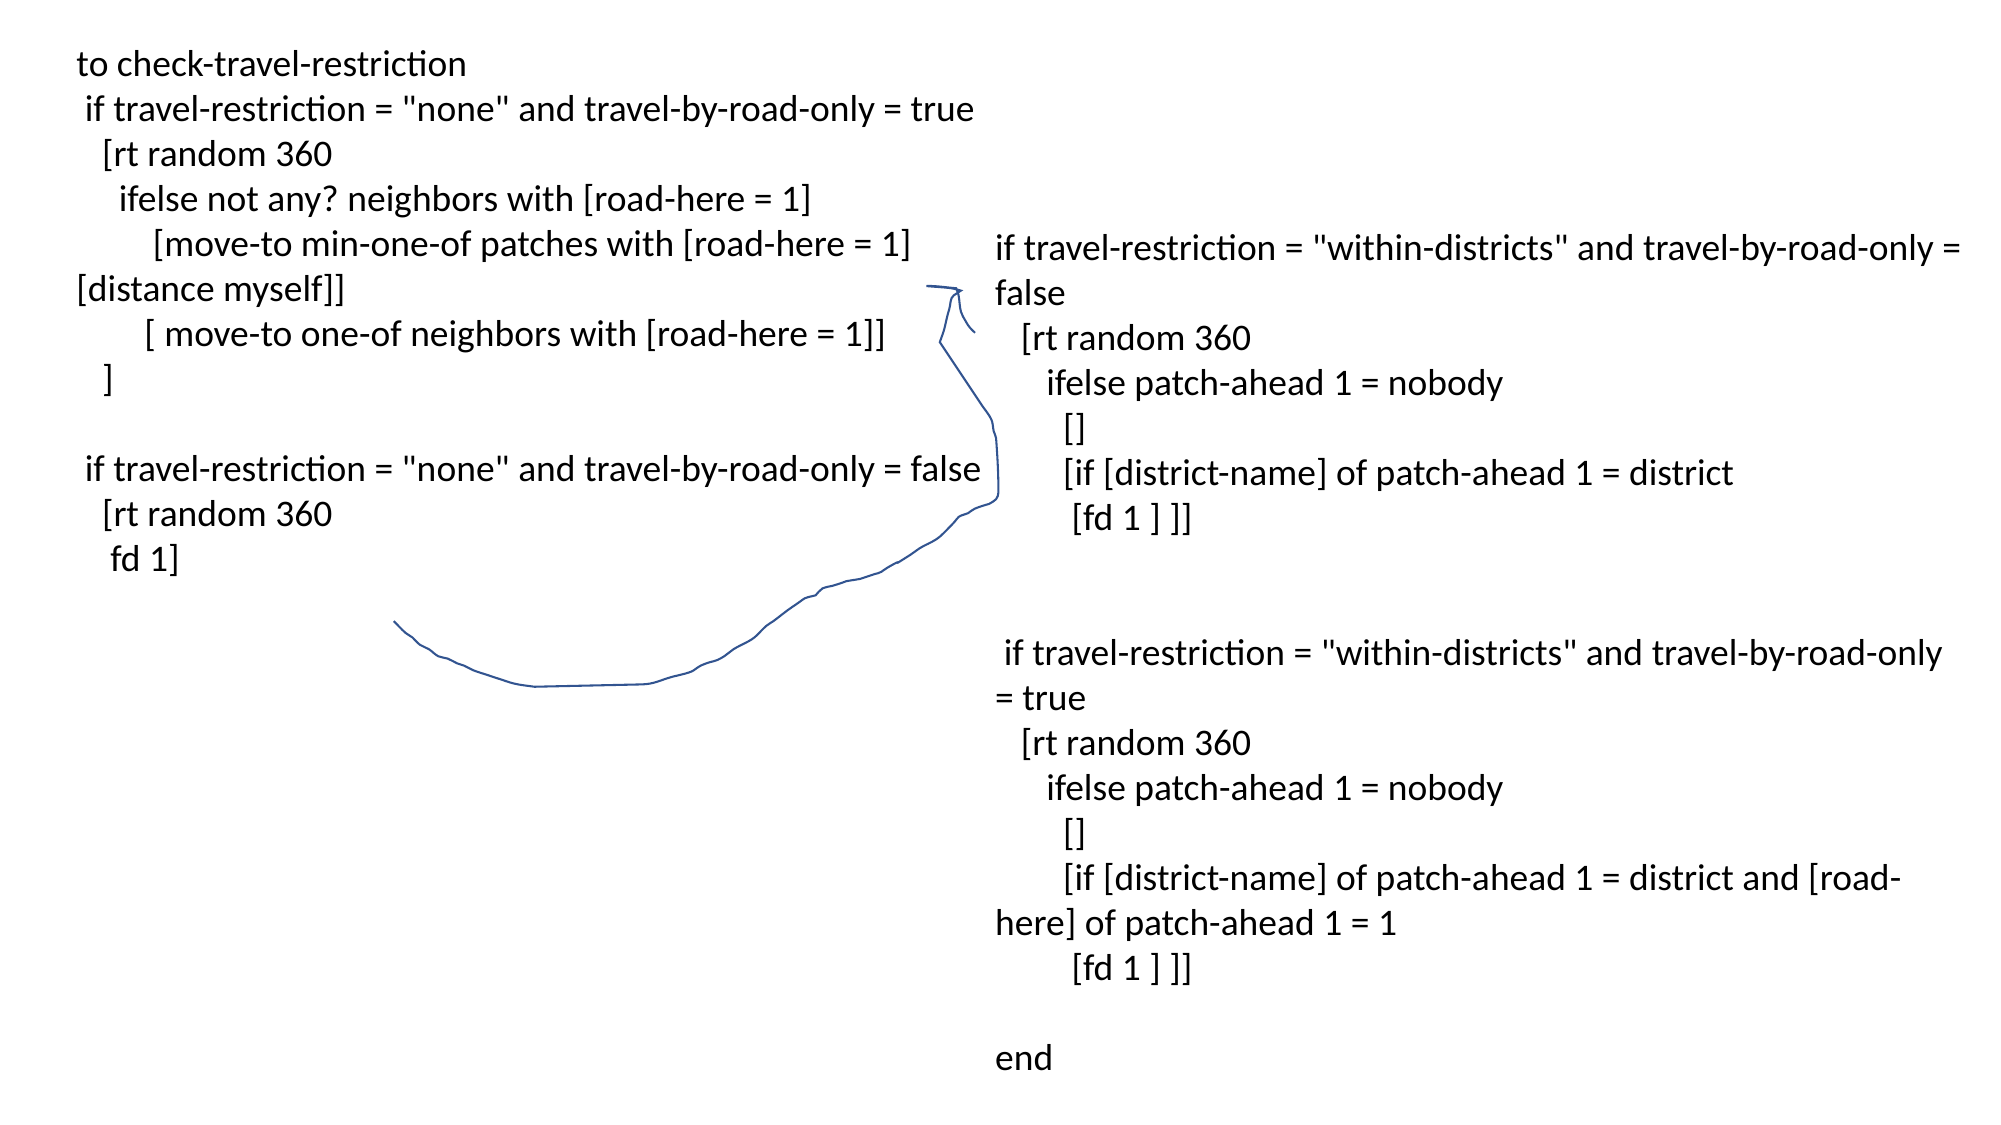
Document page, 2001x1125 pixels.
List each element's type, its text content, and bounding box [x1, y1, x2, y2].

text_box [393, 284, 1000, 688]
text_box to check-travel-restriction if travel-restriction = "none" and travel-by-road-only = true [rt random 360 ifelse not any? neighbors with [road-here = 1] [move-to min-one-of patches with [road-here = 1] [distance myself]] [ move-to one-of neighbors with [road-here = 1]] ] if travel-restriction = "none" and travel-by-road-only = false [rt random 360 fd 1] [61, 31, 1062, 631]
text_box if travel-restriction = "within-districts" and travel-by-road-only = false [rt random 360 ifelse patch-ahead 1 = nobody [] [if [district-name] of patch-ahead 1 = district [fd 1 ] ]] if travel-restriction = "within-districts" and travel-by-road-only = true [rt random 360 ifelse patch-ahead 1 = nobody [] [if [district-name] of patch-ahead 1 = district and [road-here] of patch-ahead 1 = 1 [fd 1 ] ]] end [980, 215, 1981, 1085]
